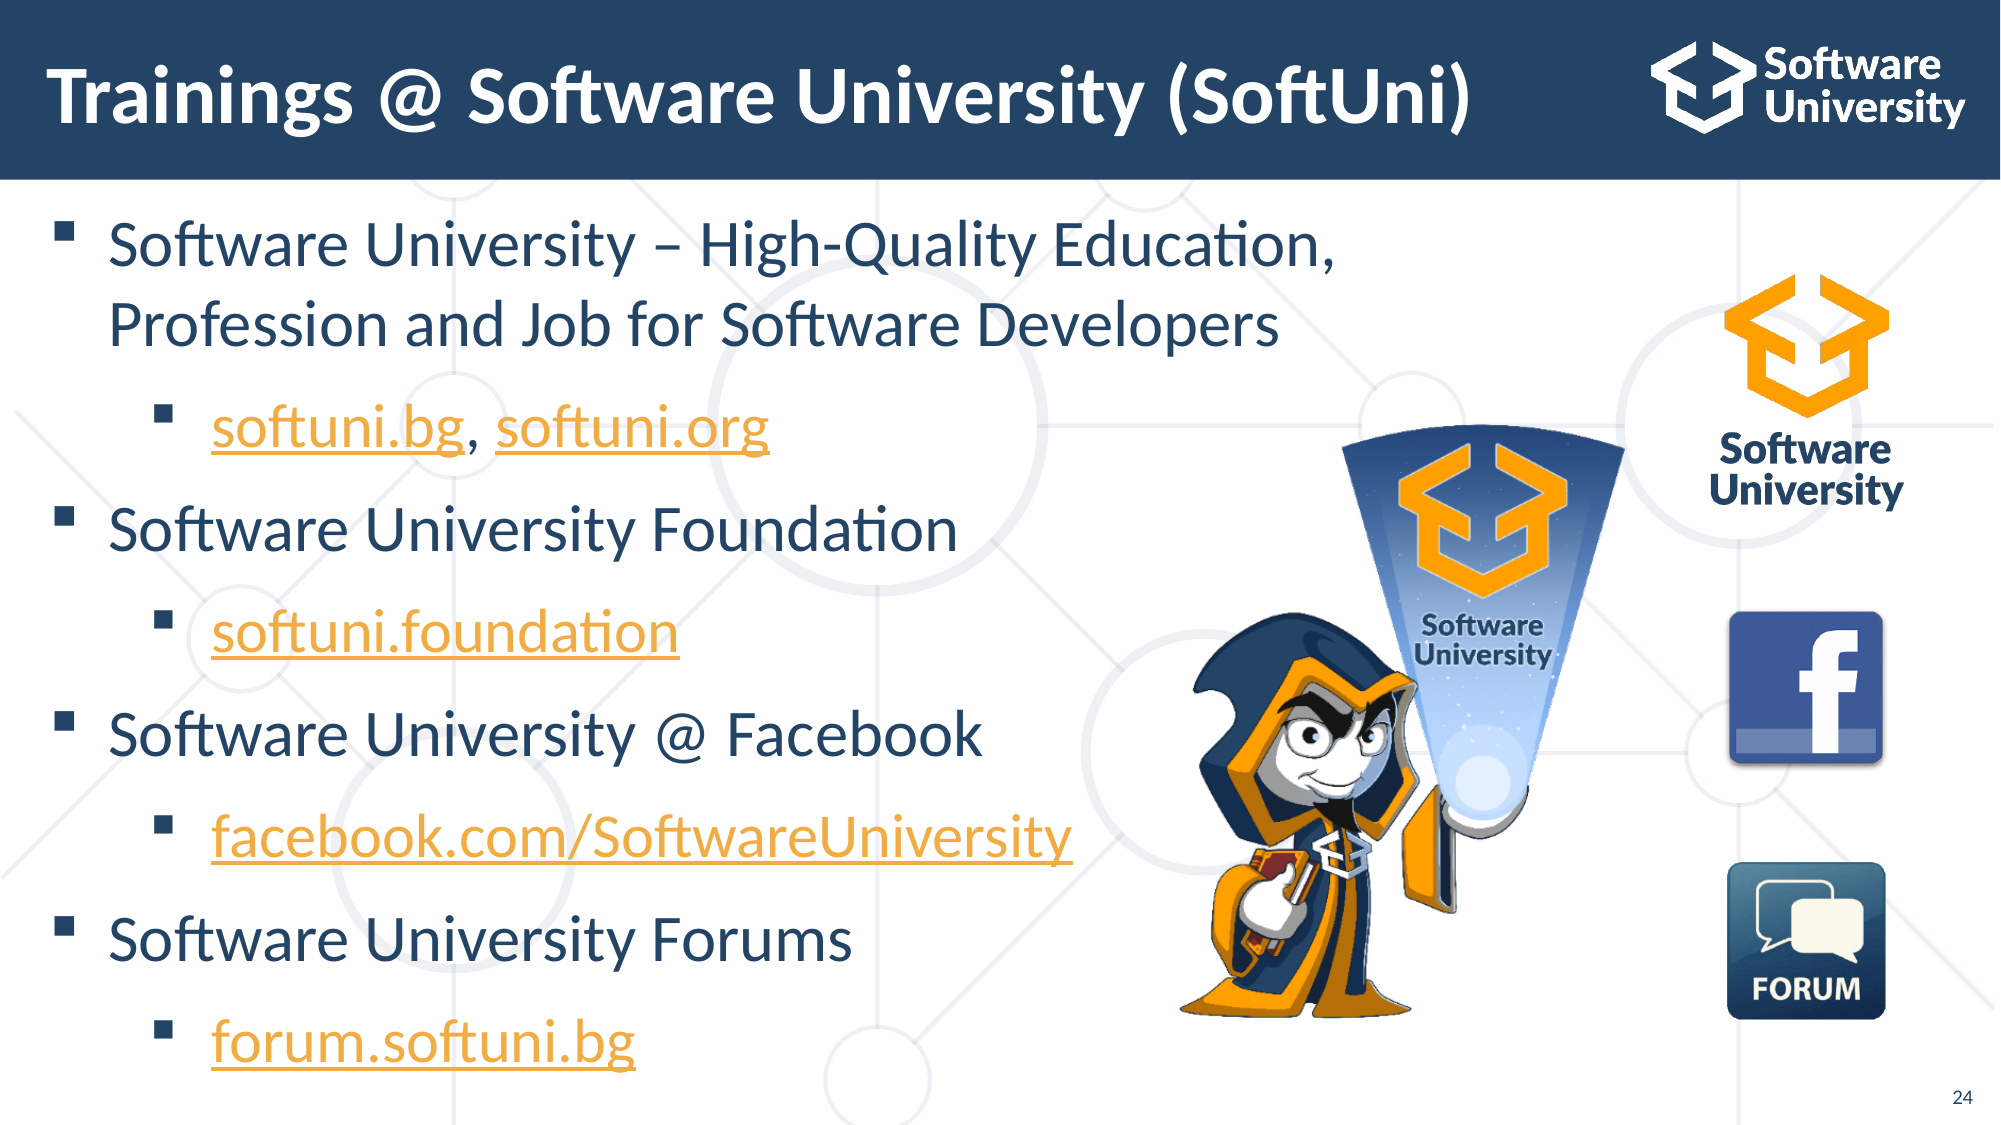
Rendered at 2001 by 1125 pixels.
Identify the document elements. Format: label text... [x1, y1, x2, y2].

picture [1726, 861, 1886, 1020]
picture [1723, 605, 1889, 773]
list Software University – High-Quality Education, Profession and Job for Software Developers softuni.bg, softuni.org Software University Foundation softuni.foundation Software University @ Facebook facebook.com/SoftwareUniversity Software University Forums forum.softuni.bg [31, 193, 1458, 1094]
title Trainings @ Software University (SoftUni) [28, 17, 1627, 163]
picture [1708, 274, 1904, 517]
picture [1651, 41, 1966, 134]
picture [1458, 423, 1627, 1020]
slide_number 24 [1927, 1067, 1989, 1117]
